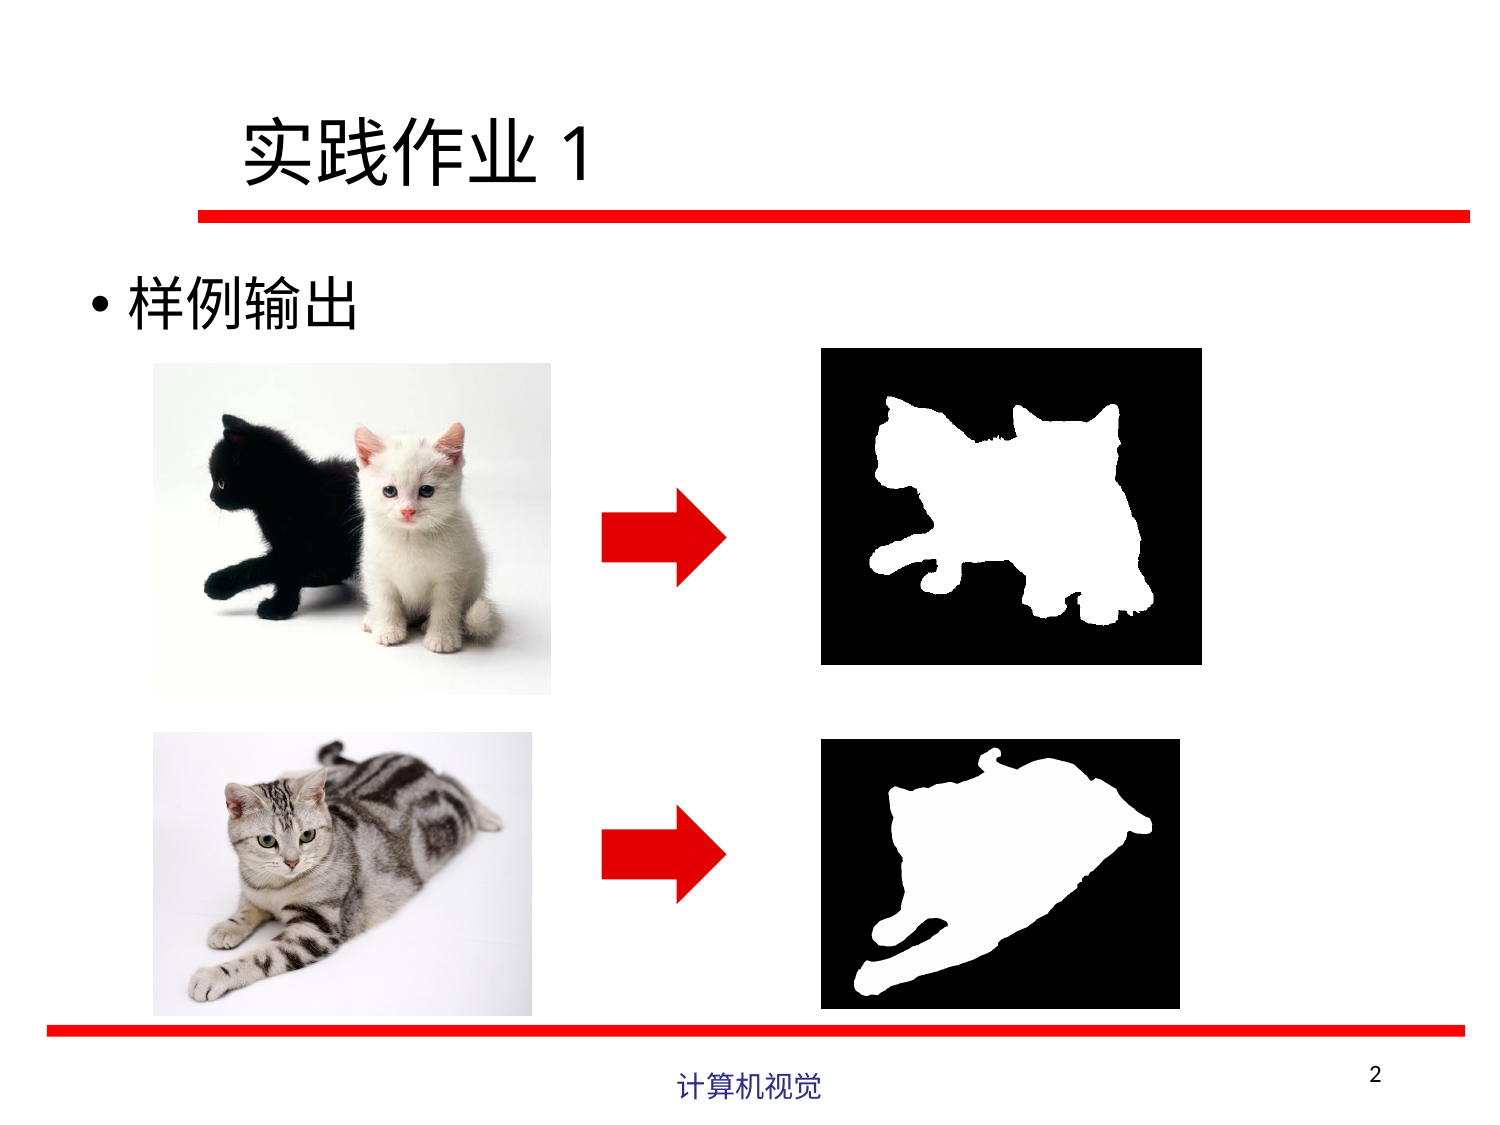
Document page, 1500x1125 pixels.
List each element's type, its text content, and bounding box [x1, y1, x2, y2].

text_box [601, 487, 727, 588]
slide_number 2 [1059, 1042, 1397, 1103]
footer 计算机视觉 [512, 1046, 988, 1125]
picture [821, 348, 1202, 665]
picture [821, 739, 1180, 1009]
picture [153, 732, 532, 1016]
text_box [601, 804, 727, 905]
list 样例输出 [75, 267, 1425, 857]
title 实践作业1 [225, 97, 1425, 216]
picture [153, 363, 551, 695]
